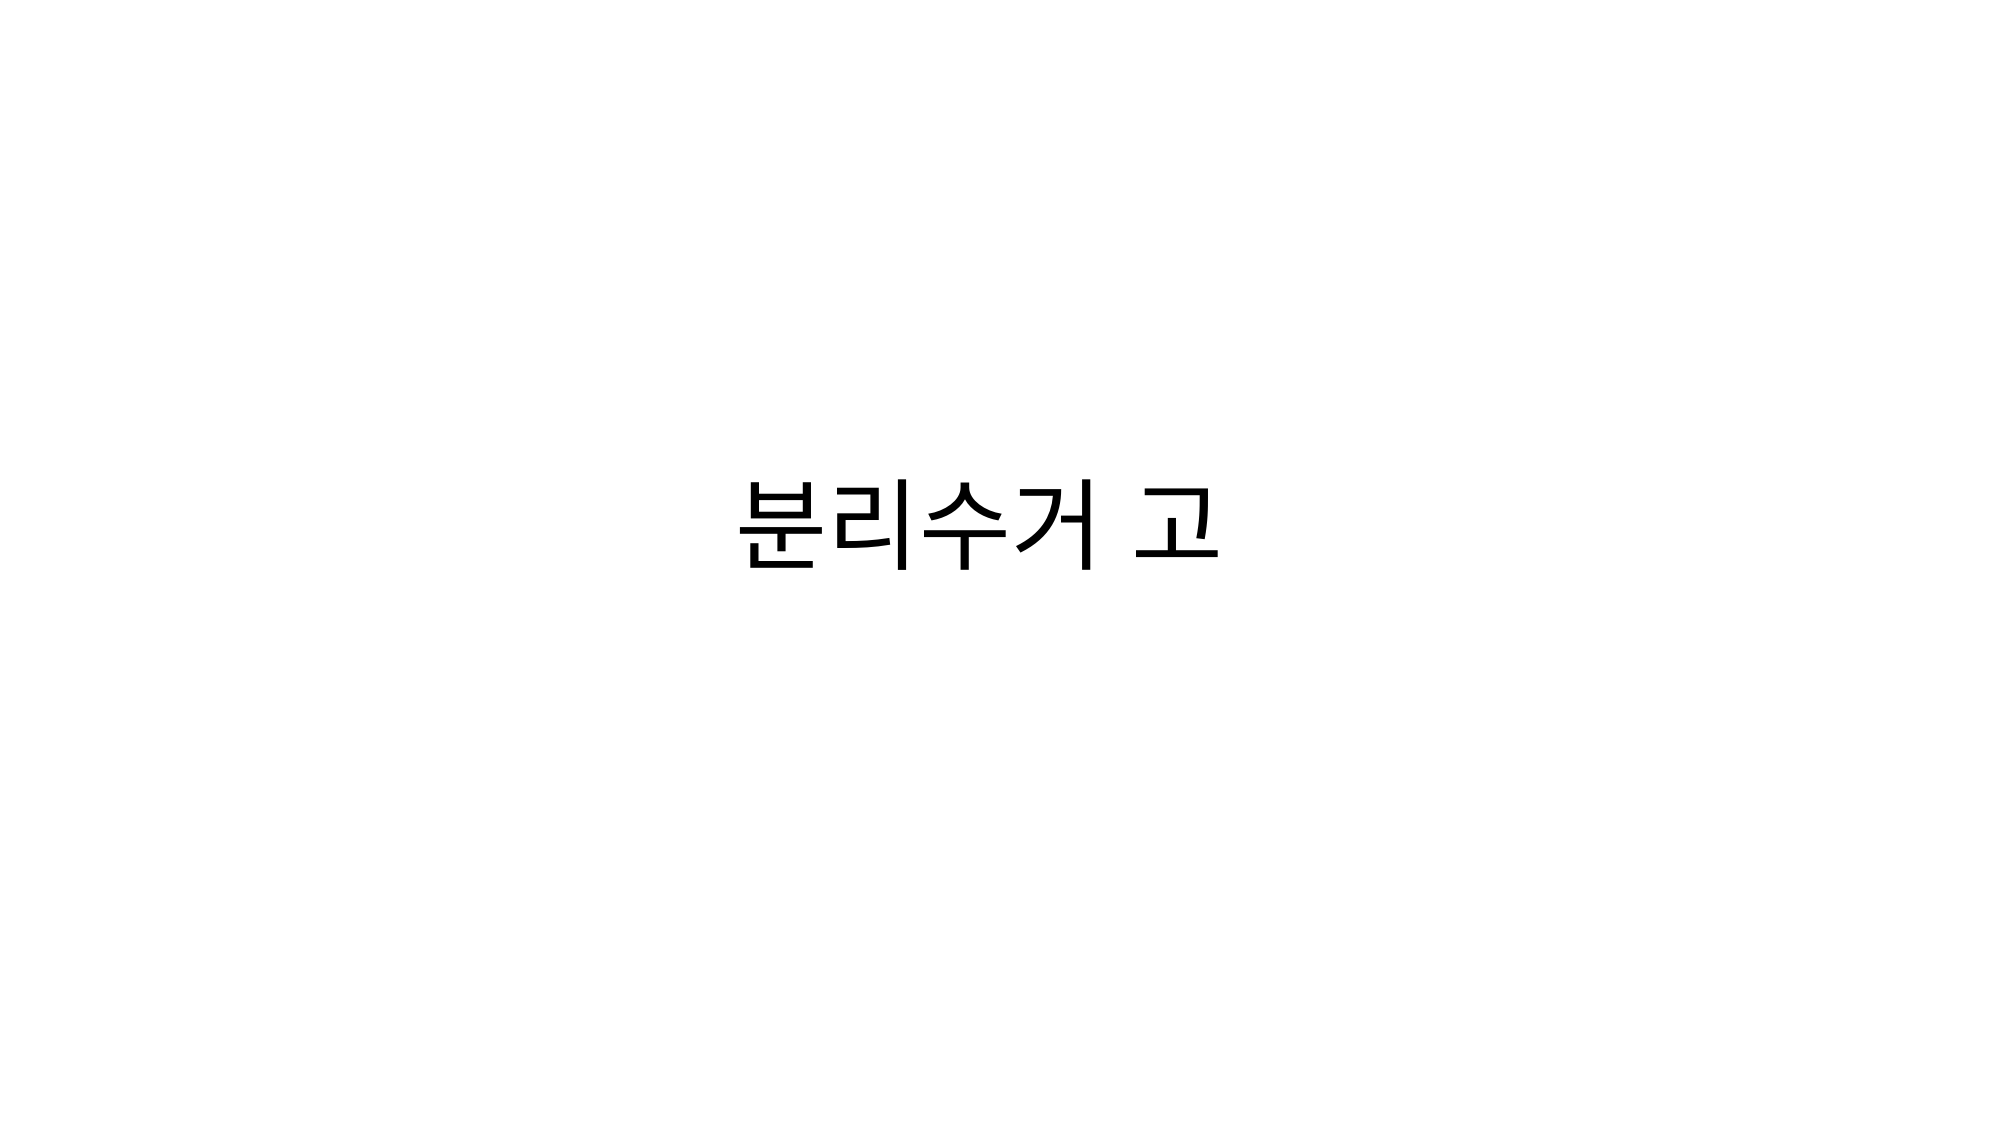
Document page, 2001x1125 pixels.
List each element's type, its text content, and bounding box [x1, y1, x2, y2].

text_box 분리수거 고 [479, 454, 1480, 590]
